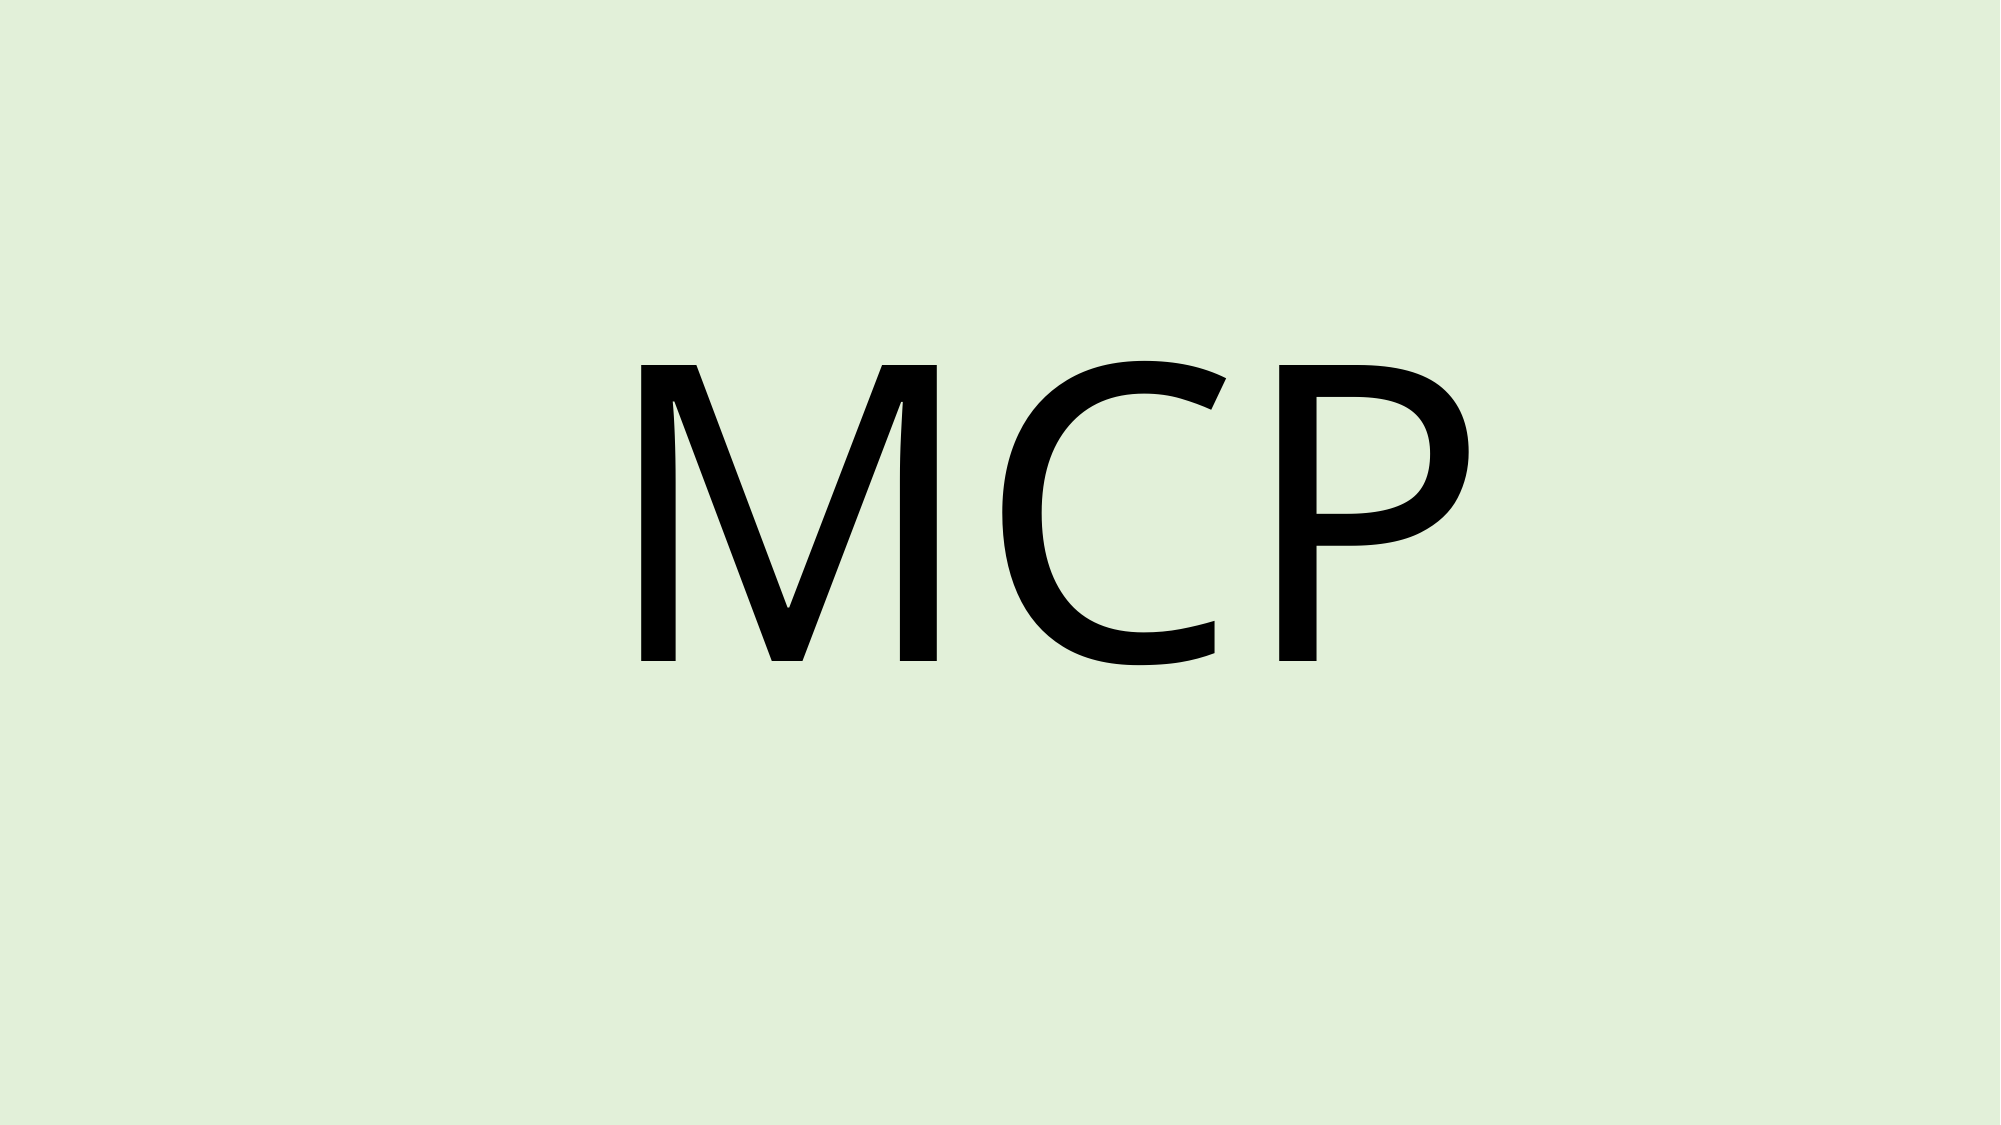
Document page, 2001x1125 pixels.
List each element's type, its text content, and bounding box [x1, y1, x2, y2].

title MCP [183, 418, 1908, 637]
